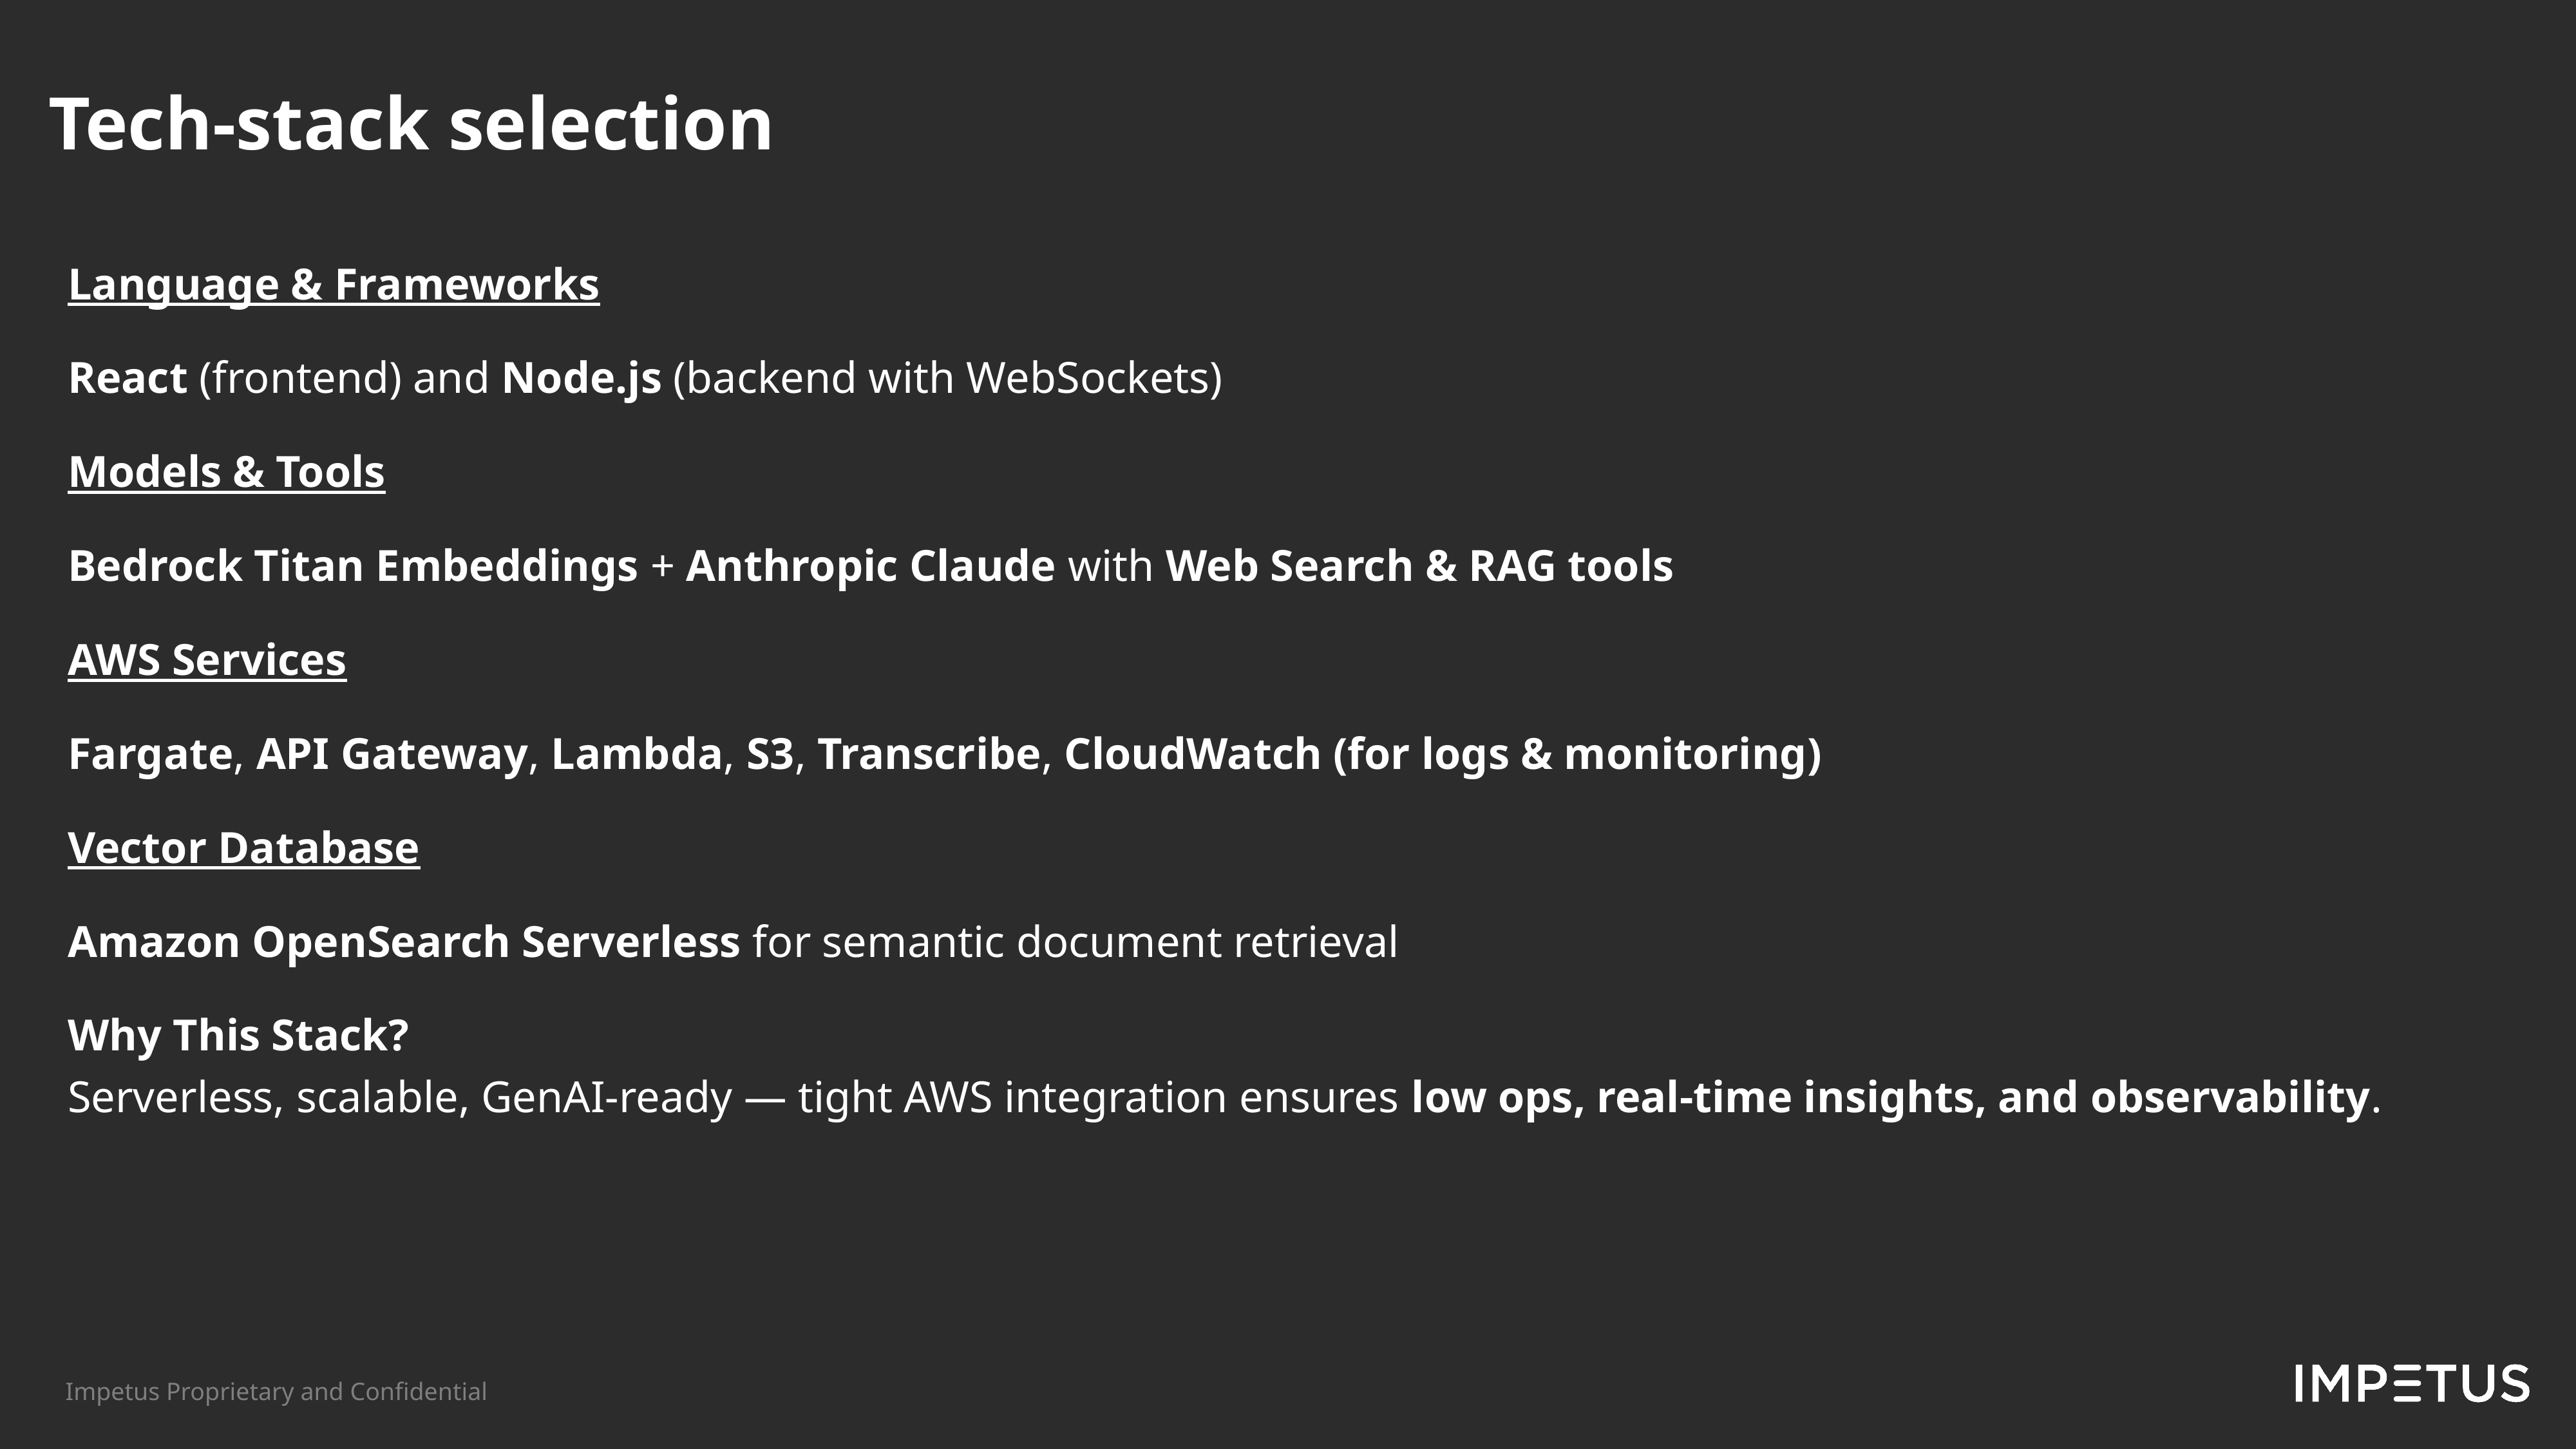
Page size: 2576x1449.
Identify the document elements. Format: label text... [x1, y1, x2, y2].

list Language & Frameworks React (frontend) and Node.js (backend with WebSockets) Models & Tools Bedrock Titan Embeddings + Anthropic Claude with Web Search & RAG tools AWS Services Fargate, API Gateway, Lambda, S3, Transcribe, CloudWatch (for logs & monitoring) Vector Database Amazon OpenSearch Serverless for semantic document retrieval Why This Stack? Serverless, scalable, GenAI-ready — tight AWS integration ensures low ops, real-time insights, and observability. [48, 241, 2528, 1304]
list Tech-stack selection​ [48, 48, 2528, 193]
picture [2277, 1345, 2548, 1421]
